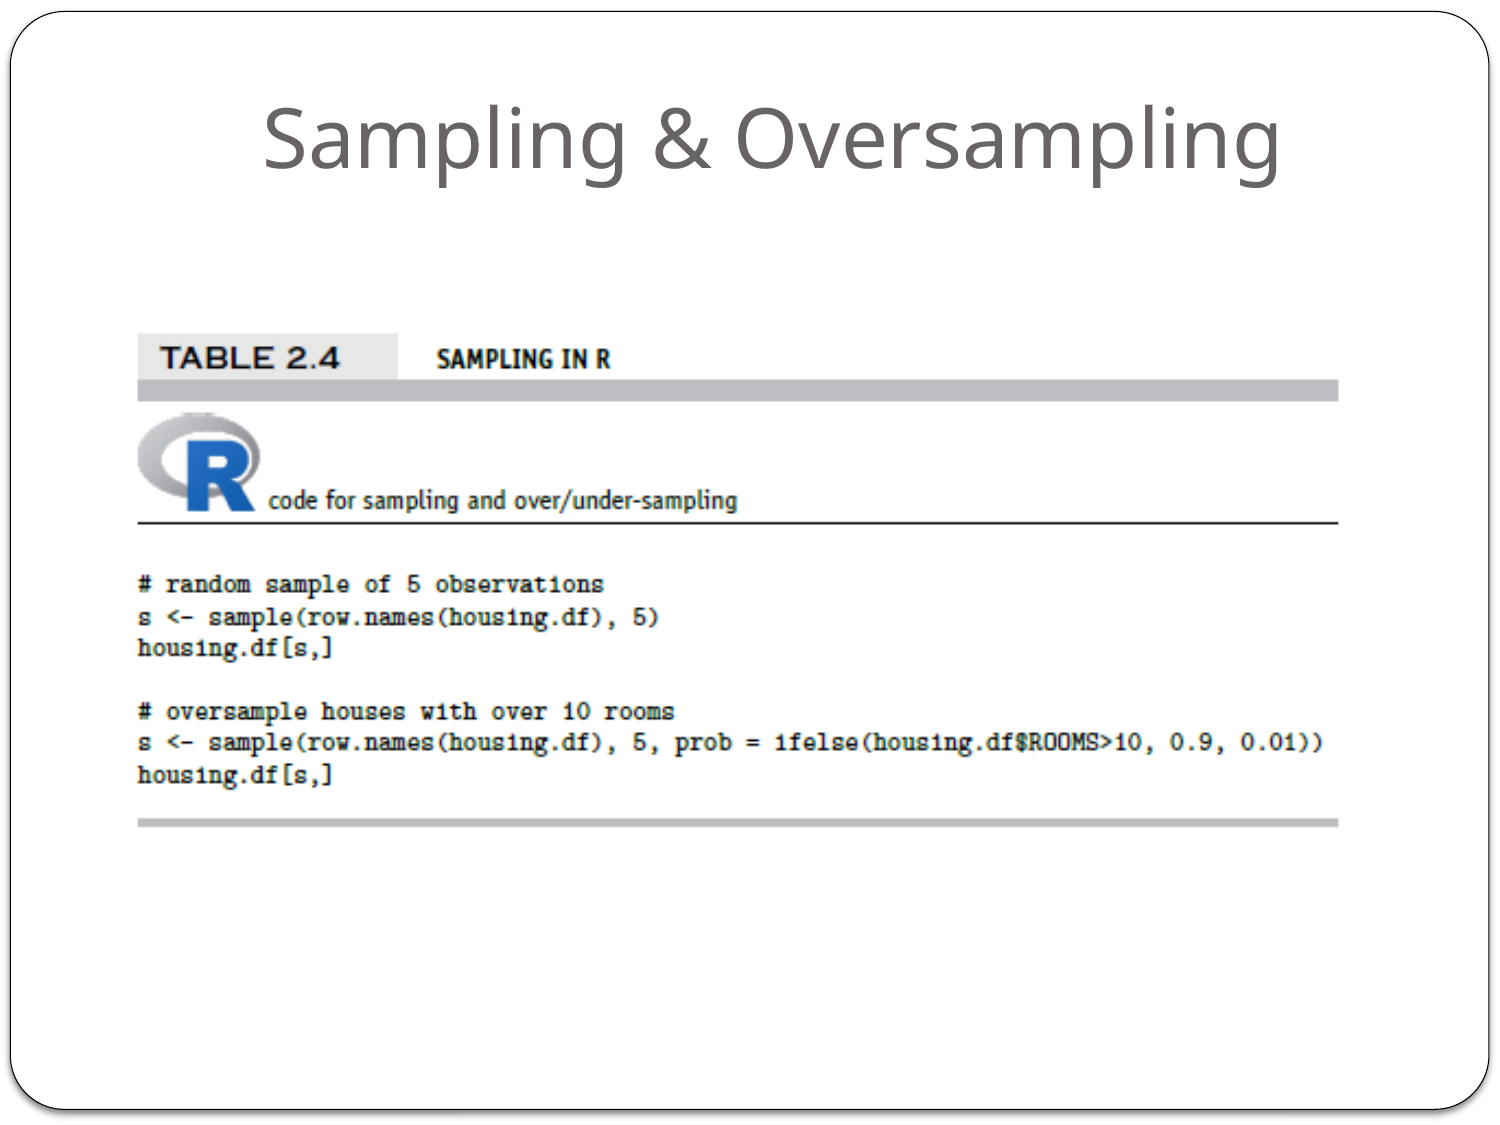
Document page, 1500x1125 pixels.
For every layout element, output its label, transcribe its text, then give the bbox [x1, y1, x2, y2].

title Sampling & Oversampling [149, 44, 1426, 201]
picture [112, 299, 1364, 843]
